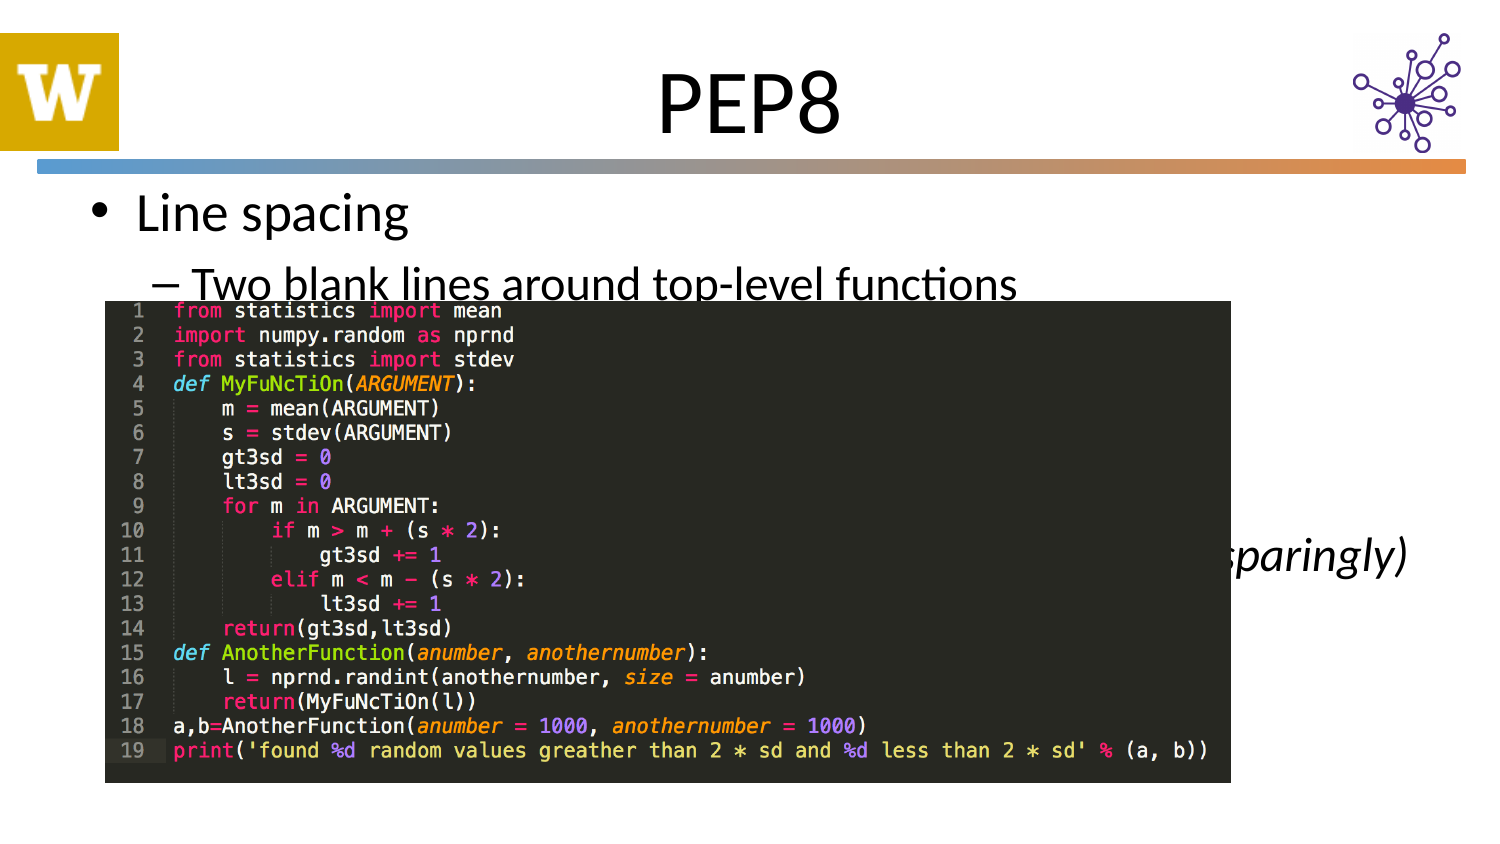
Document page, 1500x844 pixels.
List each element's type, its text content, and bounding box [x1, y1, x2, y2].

picture [105, 301, 1232, 783]
list Line spacing Two blank lines around top-level functions Two blank lines around classes One blank line between functions in a class One blank line between logical groups in a function (sparingly) Extra blank lines between groups of groups of related functions (why are they in the same file?) [75, 168, 1425, 732]
title PEP8 [75, 33, 1425, 168]
picture [0, 33, 75, 151]
picture [1425, 33, 1461, 153]
